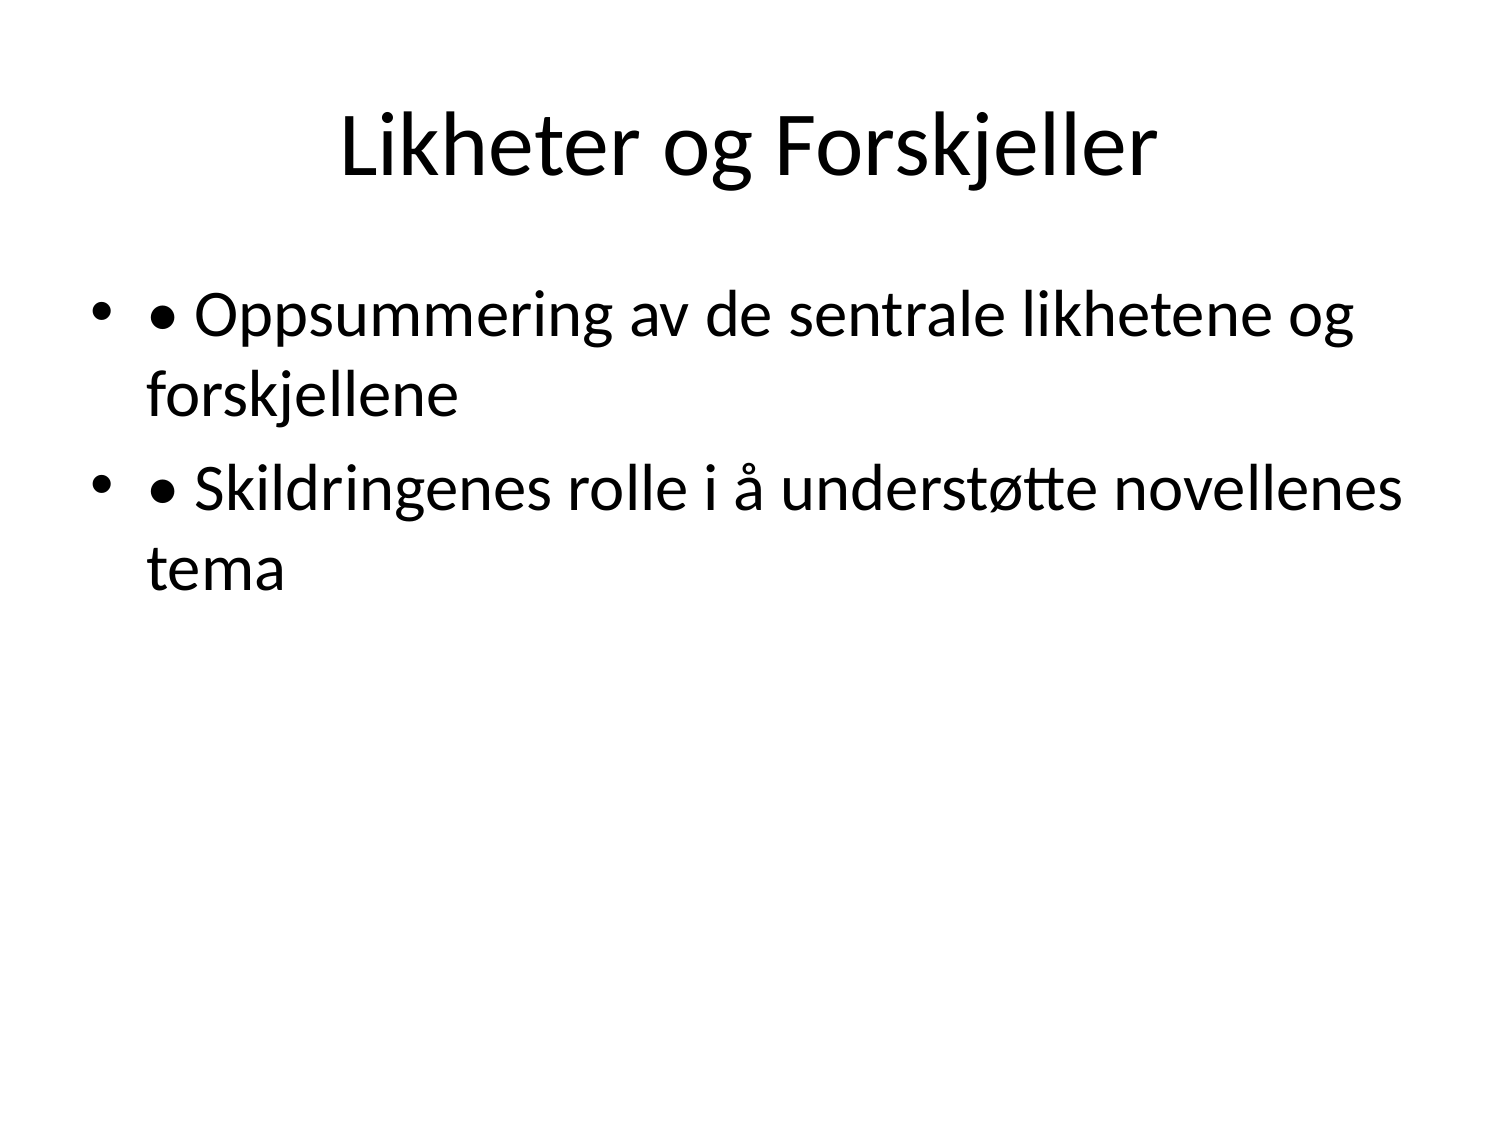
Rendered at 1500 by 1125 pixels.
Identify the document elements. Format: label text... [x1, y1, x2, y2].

list • Oppsummering av de sentrale likhetene og forskjellene • Skildringenes rolle i å understøtte novellenes tema [75, 262, 1425, 1005]
title Likheter og Forskjeller [75, 45, 1425, 233]
